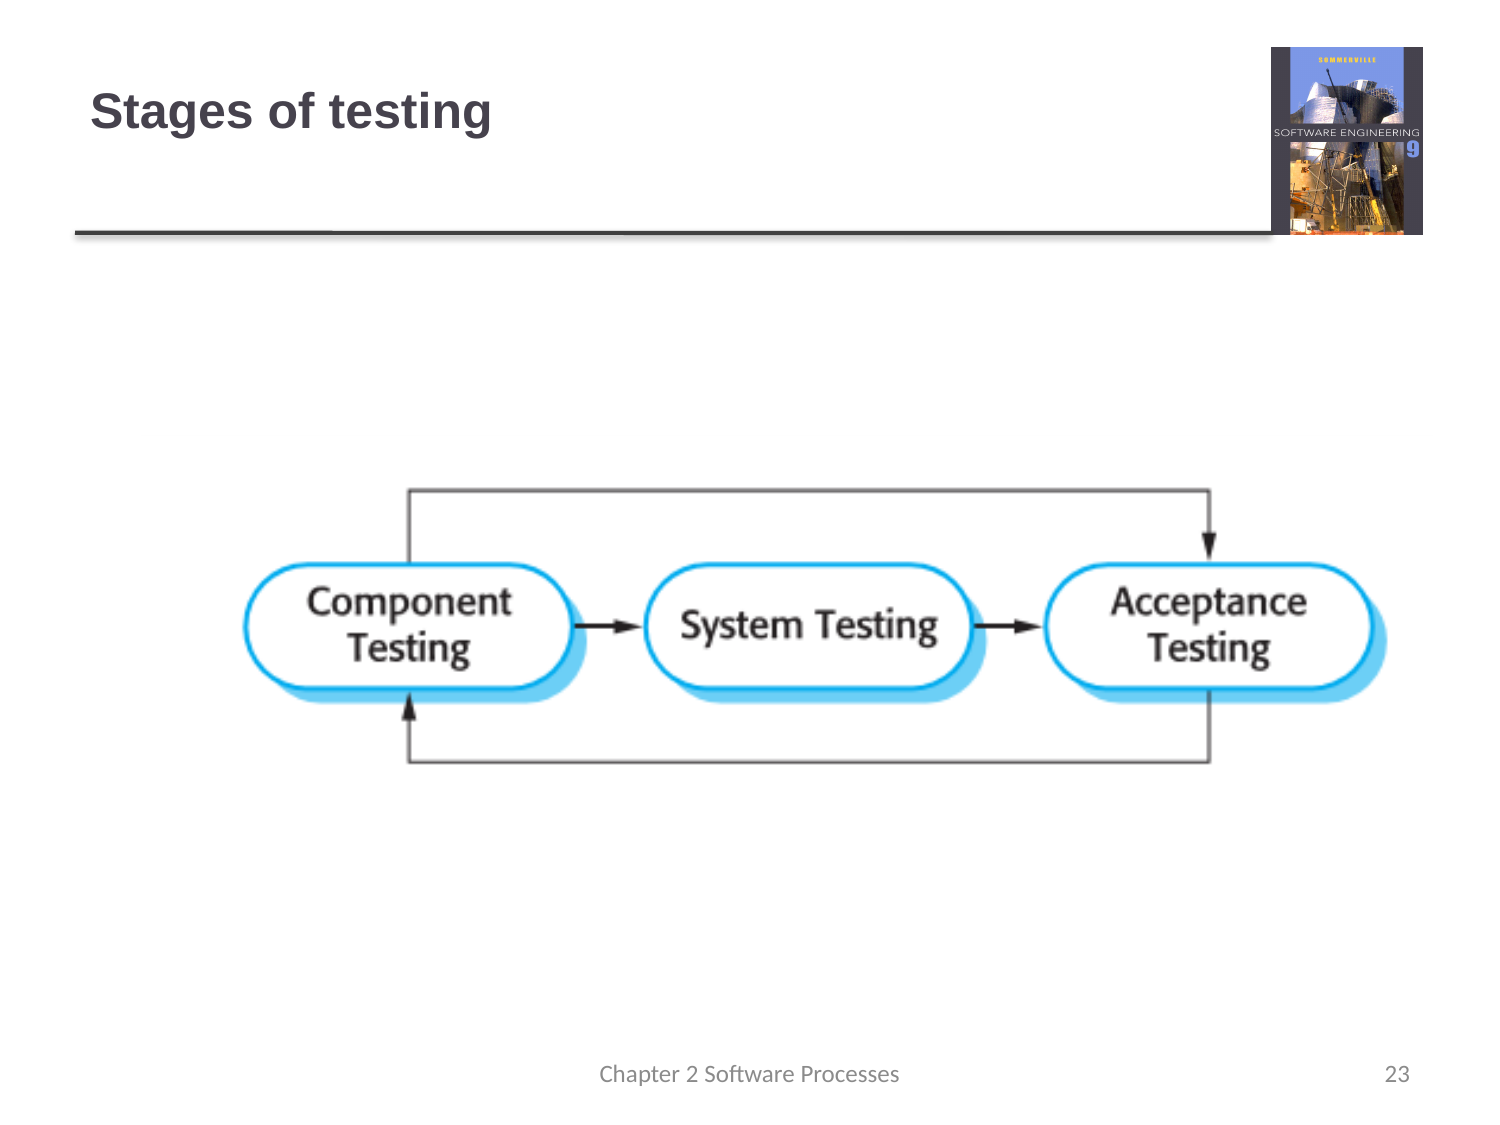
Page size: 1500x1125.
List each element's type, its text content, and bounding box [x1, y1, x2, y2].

slide_number 23 [1074, 1042, 1425, 1103]
title Stages of testing [74, 44, 1272, 233]
picture [141, 434, 1433, 824]
picture [1272, 47, 1423, 235]
footer Chapter 2 Software Processes [512, 1042, 988, 1103]
